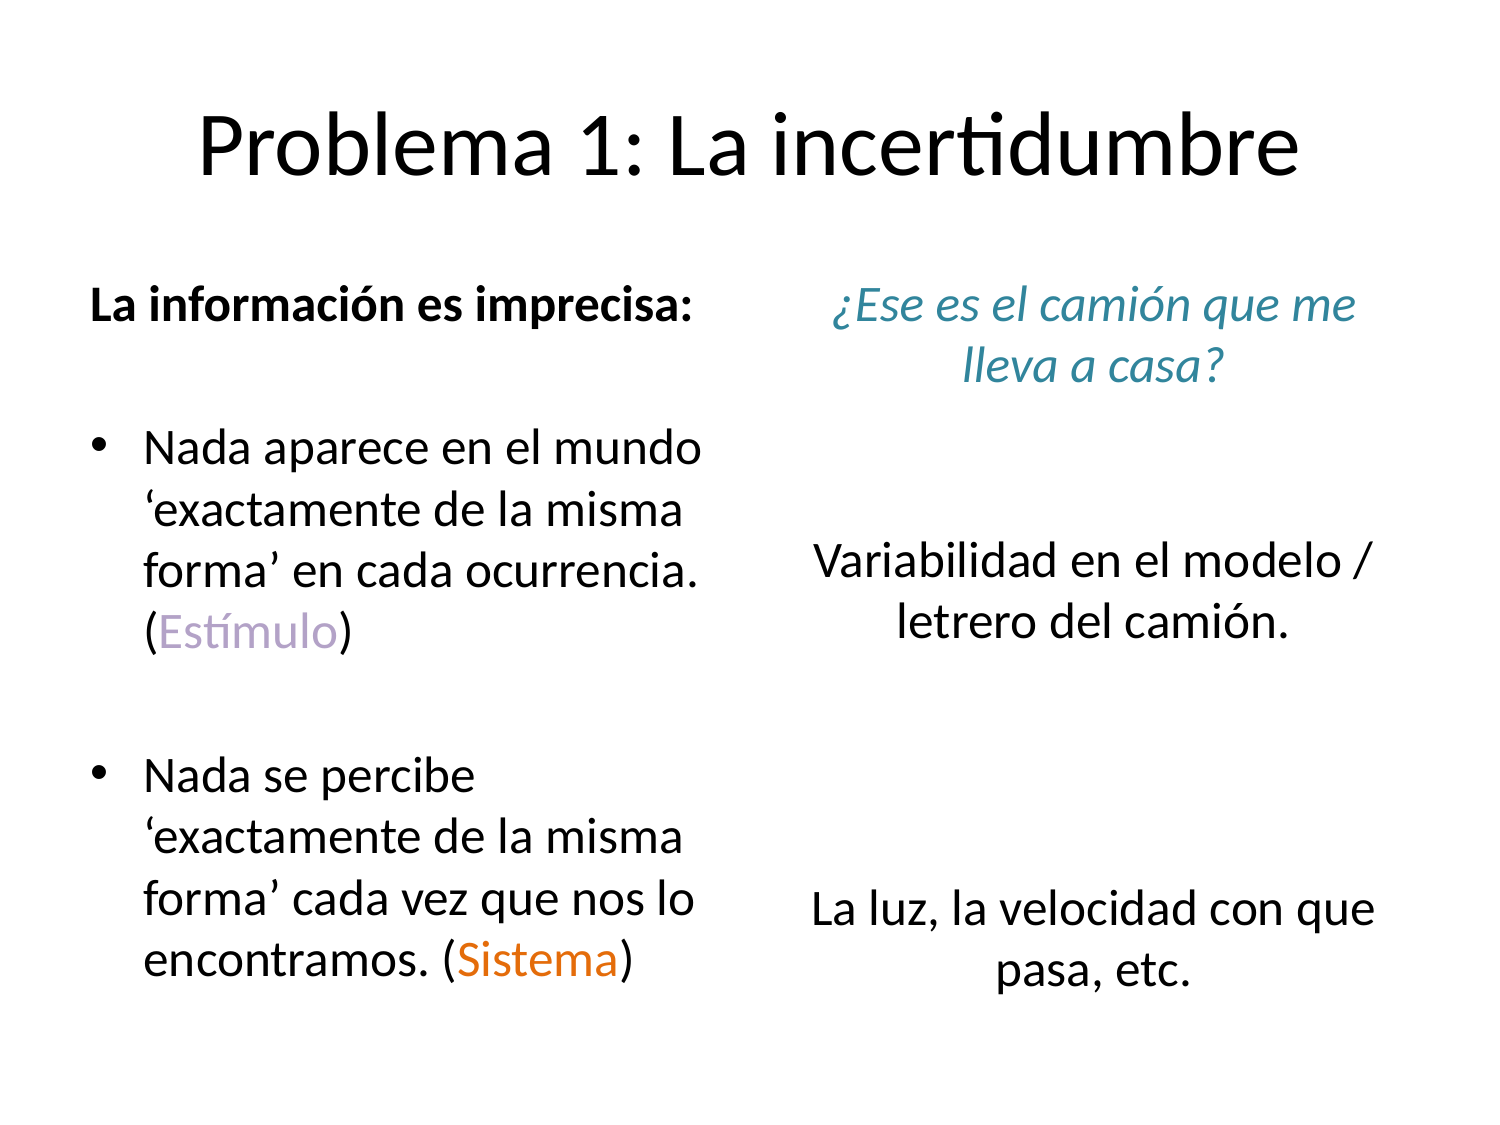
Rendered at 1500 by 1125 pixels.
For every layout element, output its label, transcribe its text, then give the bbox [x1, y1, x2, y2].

list ¿Ese es el camión que me lleva a casa? Variabilidad en el modelo / letrero del camión. La luz, la velocidad con que pasa, etc. [762, 262, 1425, 1005]
title Problema 1: La incertidumbre [75, 45, 1425, 233]
list La información es imprecisa: Nada aparece en el mundo ‘exactamente de la misma forma’ en cada ocurrencia. (Estímulo) Nada se percibe ‘exactamente de la misma forma’ cada vez que nos lo encontramos. (Sistema) [75, 262, 738, 1005]
